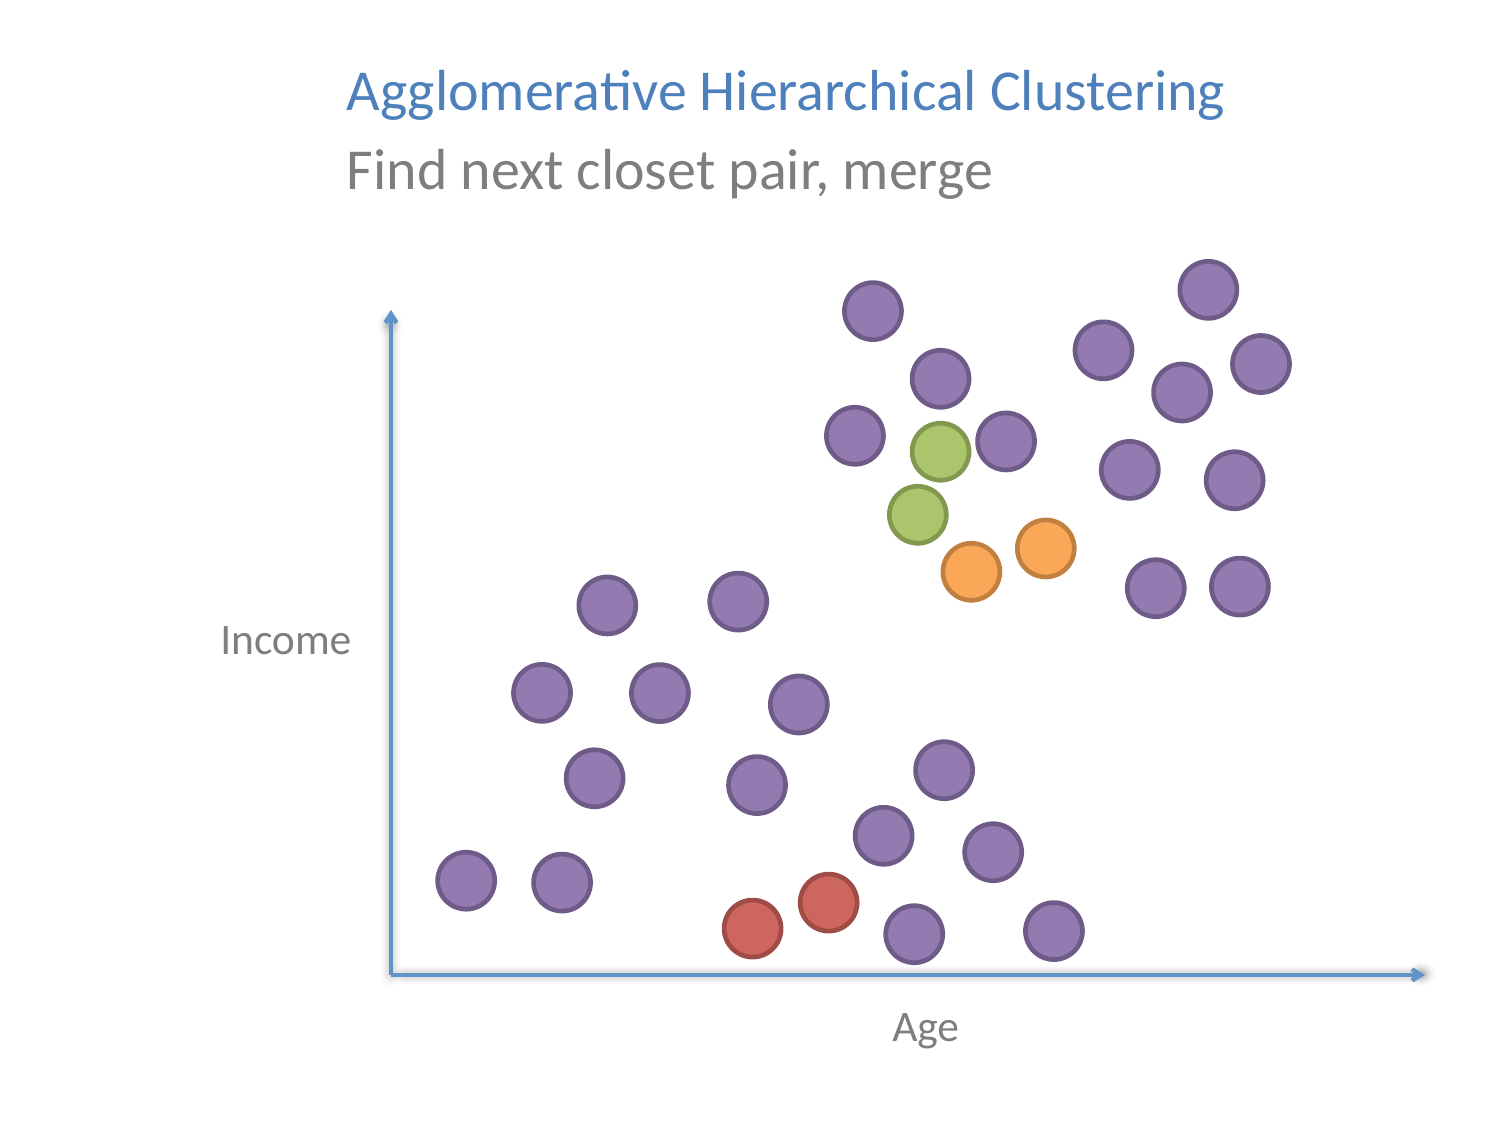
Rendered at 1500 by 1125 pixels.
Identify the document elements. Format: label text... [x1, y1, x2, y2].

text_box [390, 309, 1426, 976]
text_box Agglomerative Hierarchical Clustering [344, 60, 1378, 132]
text_box Income [218, 616, 382, 671]
text_box Age [890, 1003, 980, 1058]
text_box [844, 282, 902, 308]
text_box [1179, 261, 1237, 308]
text_box Find next closet pair, merge [344, 139, 1378, 211]
